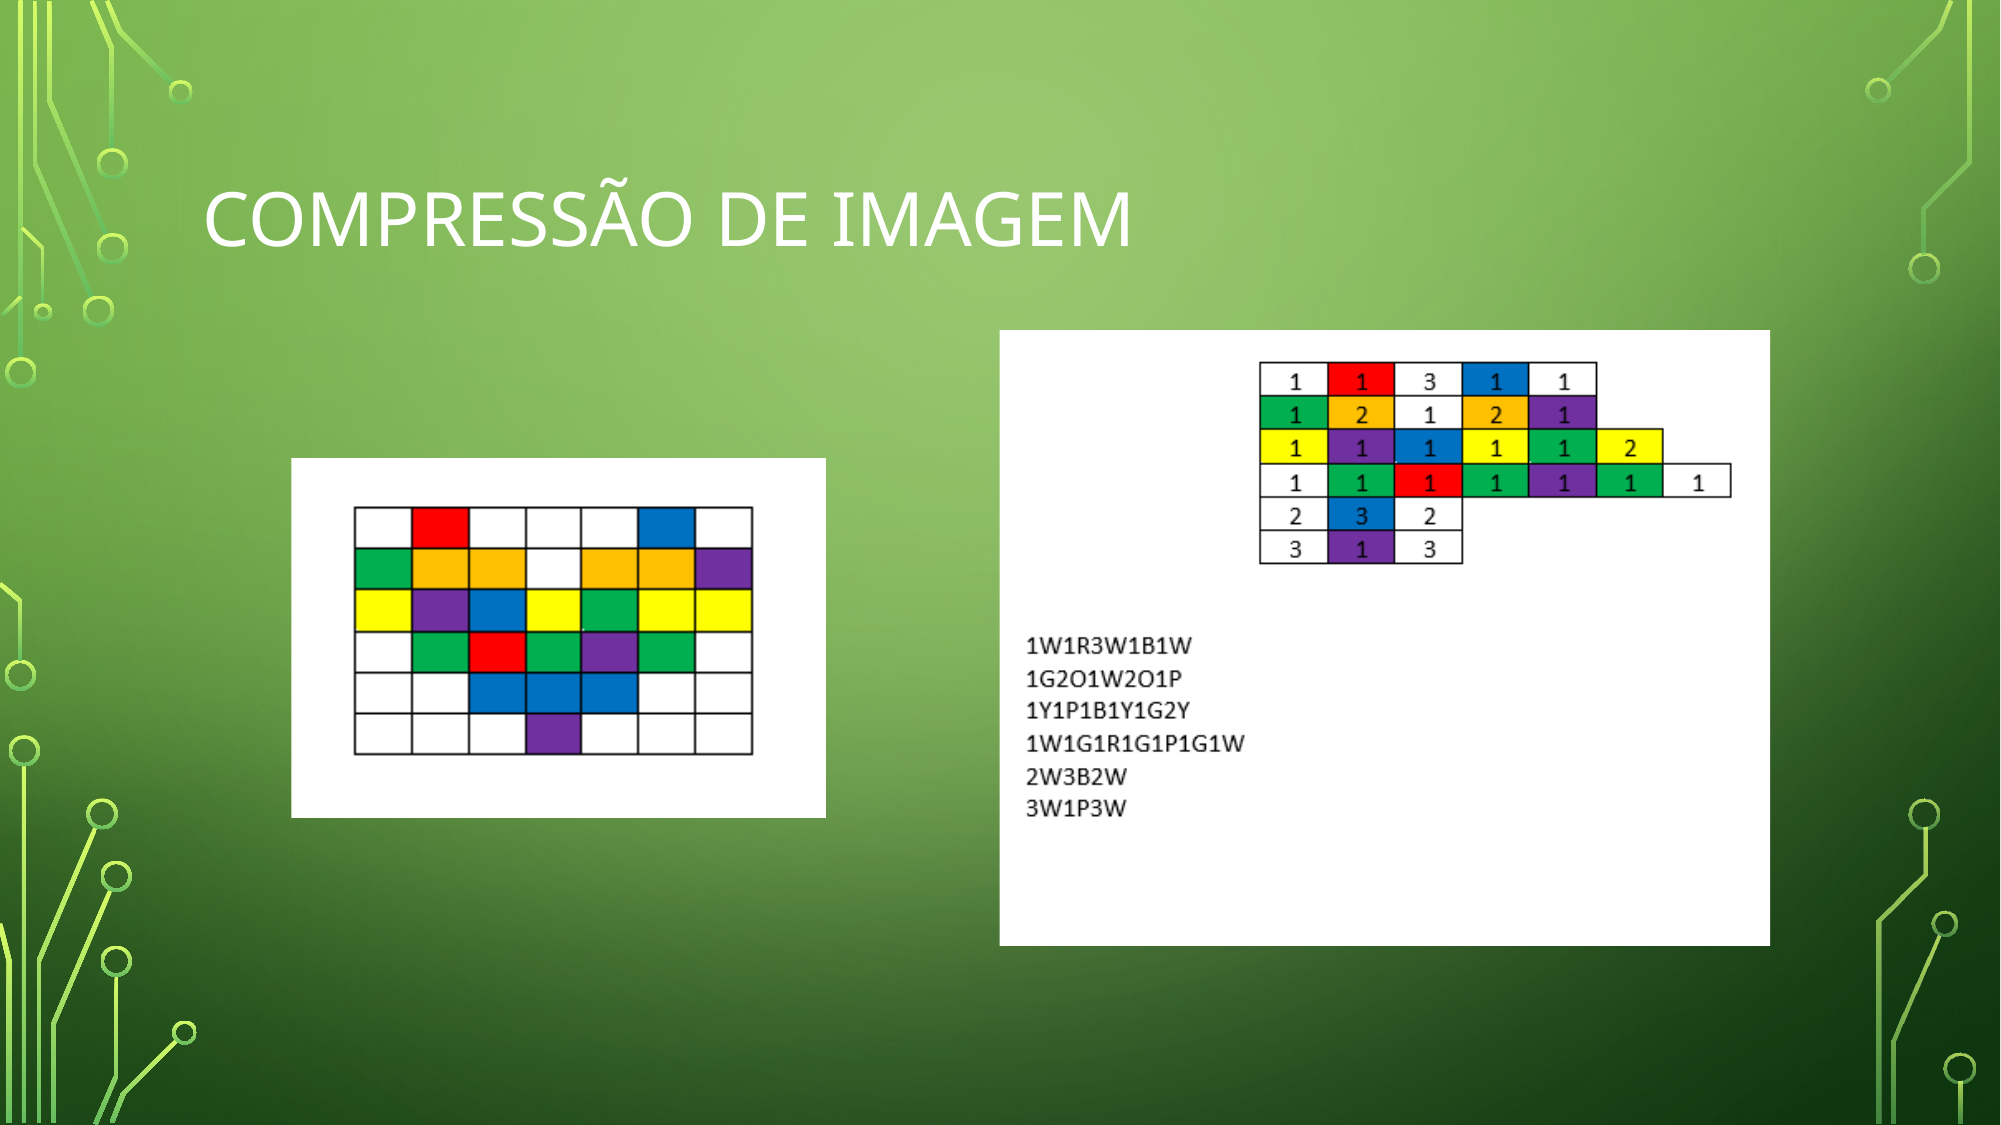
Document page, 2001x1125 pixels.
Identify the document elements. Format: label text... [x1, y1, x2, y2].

title Compressão de imagem [187, 101, 1813, 344]
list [999, 330, 1771, 946]
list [290, 457, 827, 818]
